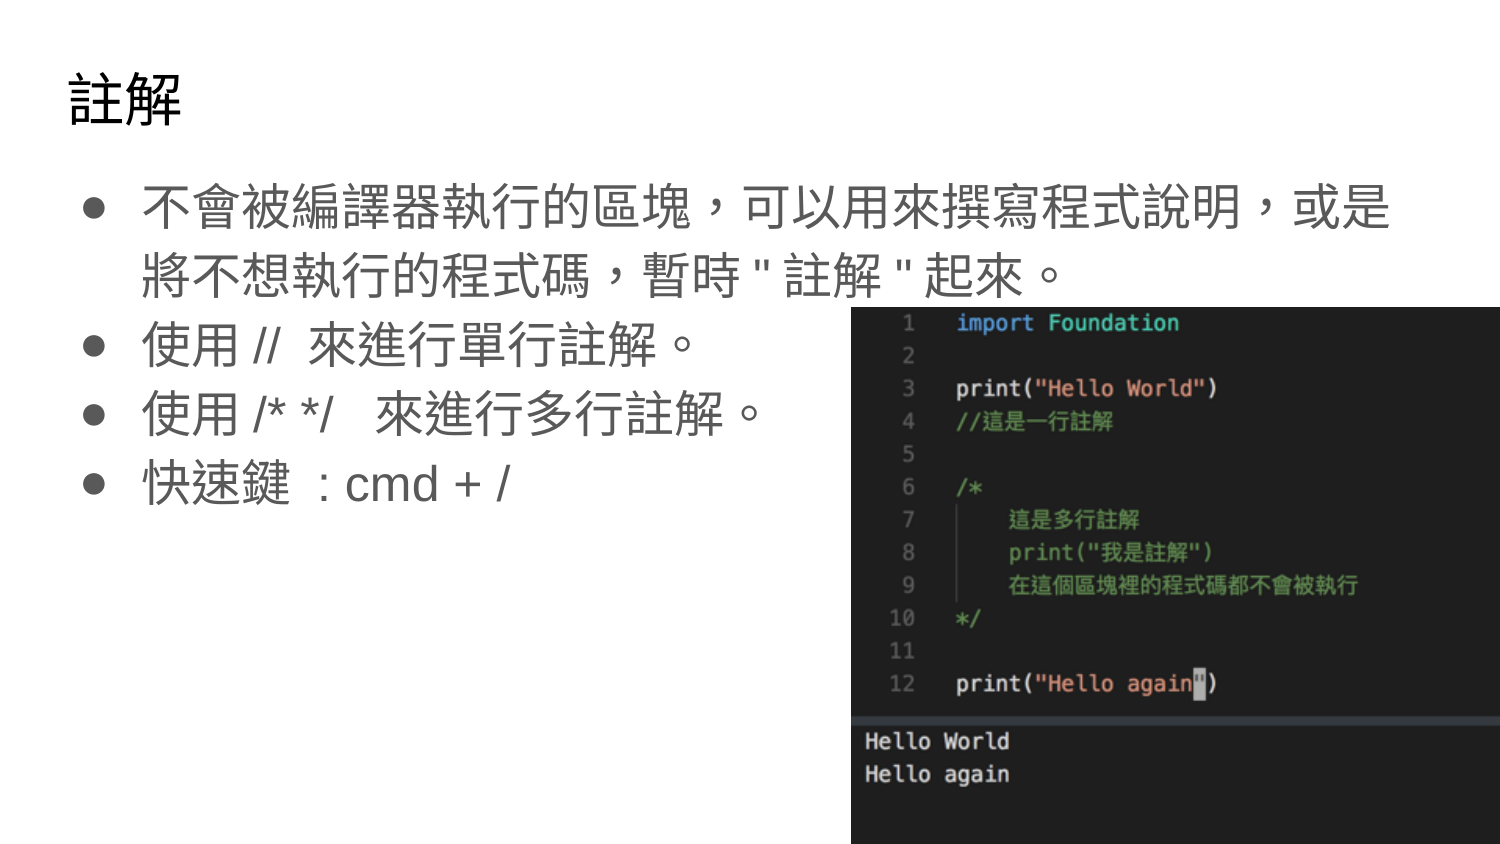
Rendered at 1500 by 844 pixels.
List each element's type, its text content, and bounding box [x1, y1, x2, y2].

picture [850, 306, 1500, 844]
title 註解 [51, 48, 1449, 142]
list 不會被編譯器執行的區塊，可以用來撰寫程式說明，或是將不想執行的程式碼，暫時"註解"起來。 使用// 來進行單行註解。 使用/* */ 來進行多行註解。 快速鍵 : cmd + / [51, 151, 1449, 712]
